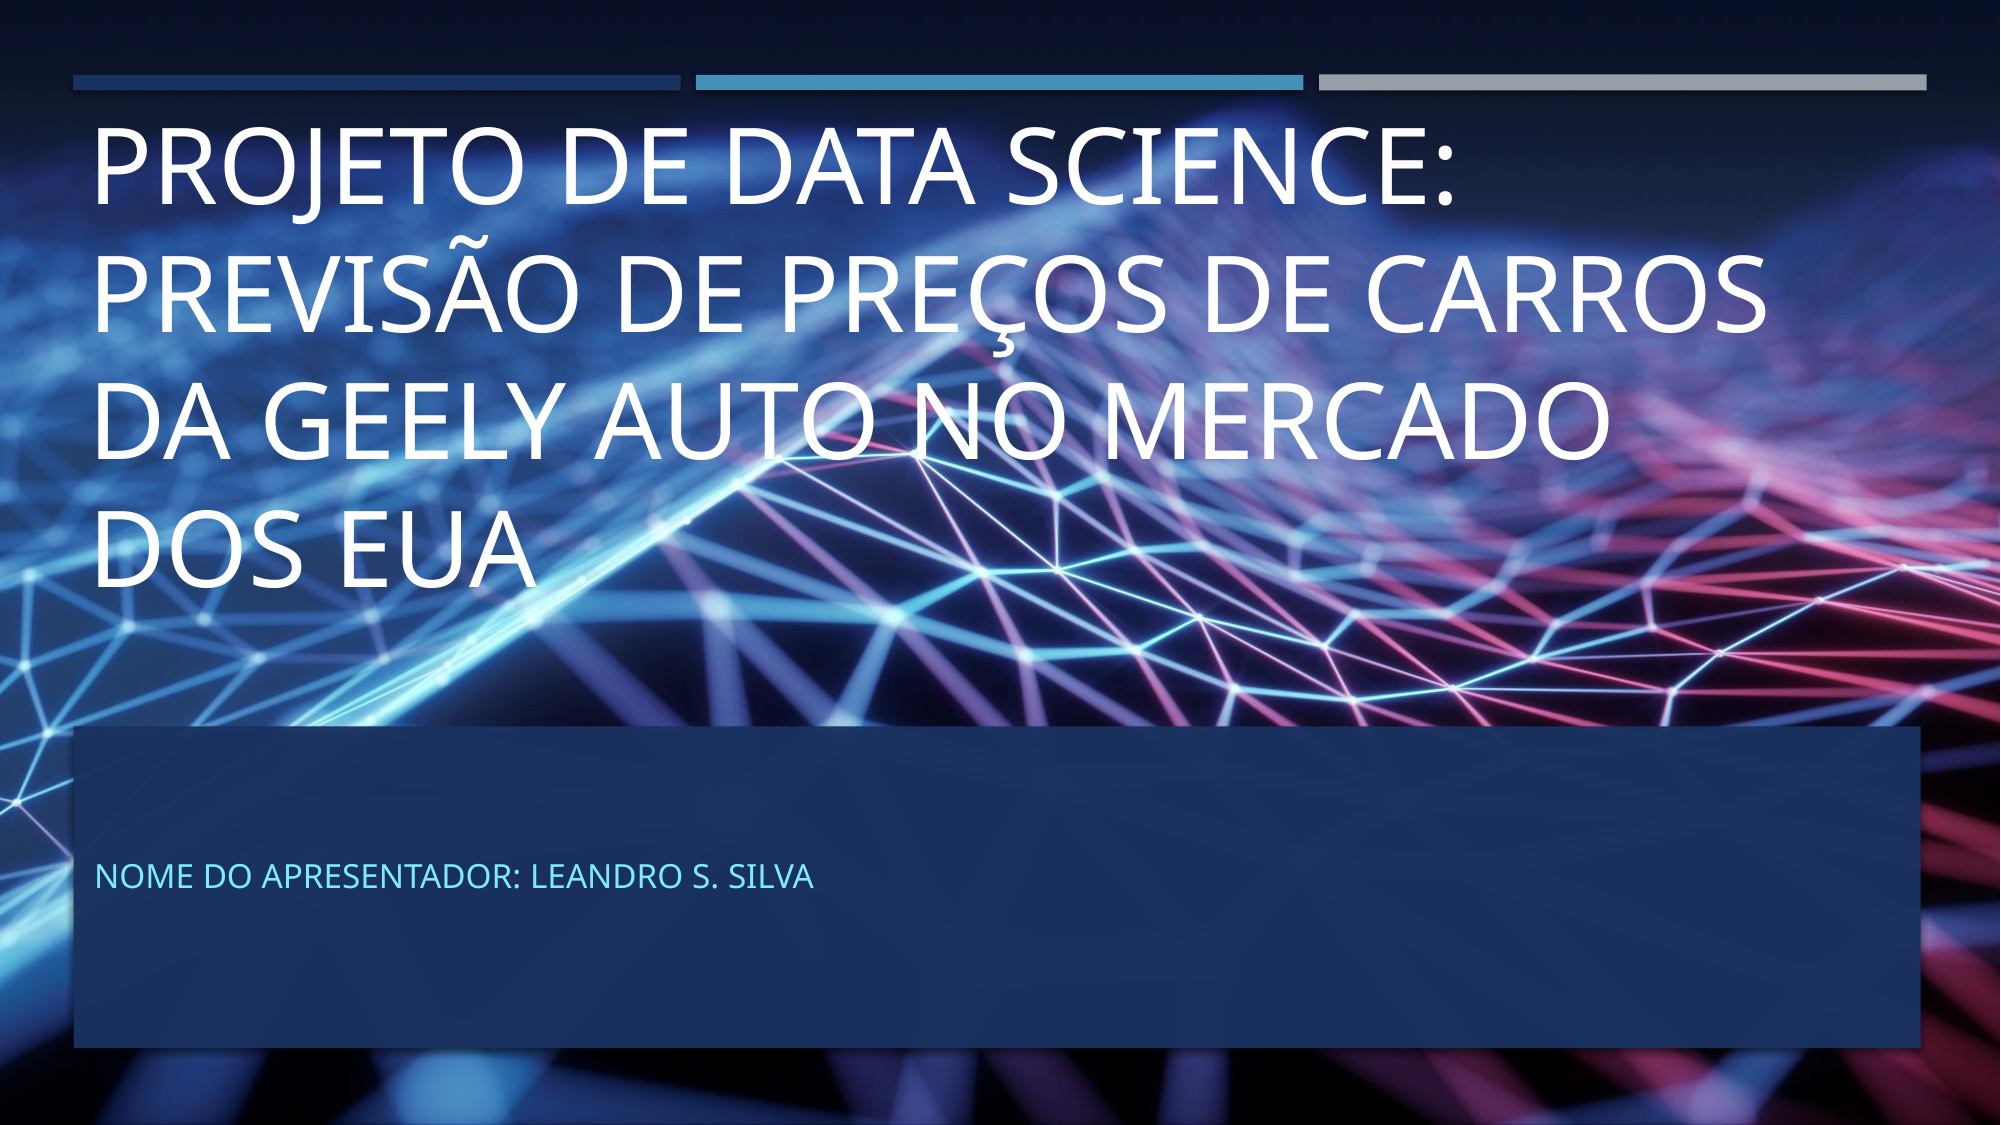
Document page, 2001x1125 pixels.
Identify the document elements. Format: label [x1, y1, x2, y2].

text_box [72, 73, 1928, 92]
picture [0, 0, 2000, 1125]
